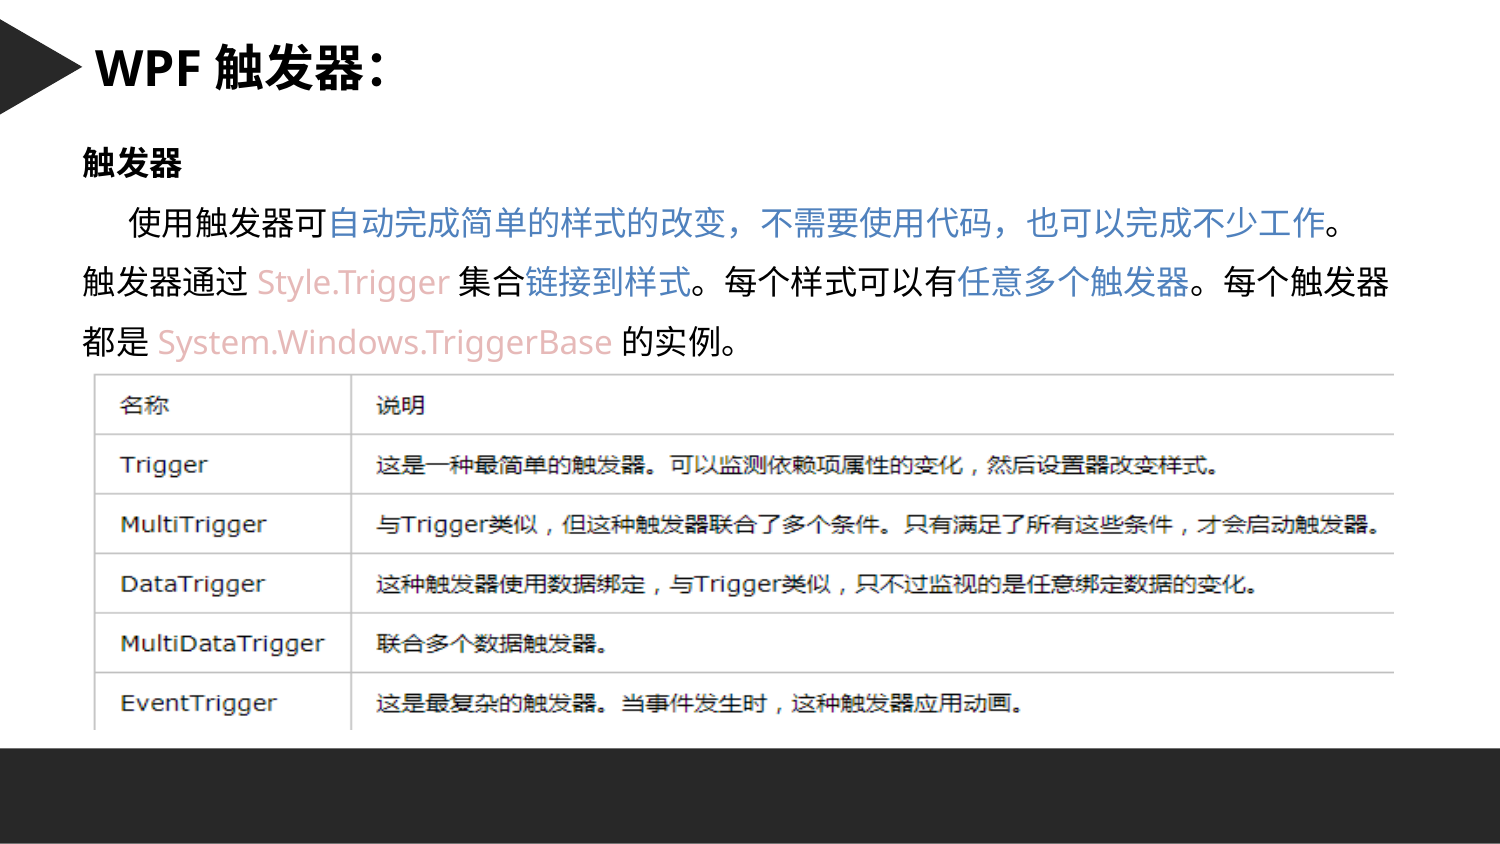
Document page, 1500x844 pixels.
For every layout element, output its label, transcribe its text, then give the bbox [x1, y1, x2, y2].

picture [68, 371, 1395, 730]
text_box [0, 748, 1500, 844]
text_box WPF触发器： [80, 29, 429, 104]
text_box 触发器 使用触发器可自动完成简单的样式的改变，不需要使用代码，也可以完成不少工作。 触发器通过Style.Trigger集合链接到样式。每个样式可以有任意多个触发器。每个触发器都是System.Windows.TriggerBase的实例。 [68, 114, 1416, 369]
text_box [0, 19, 83, 115]
